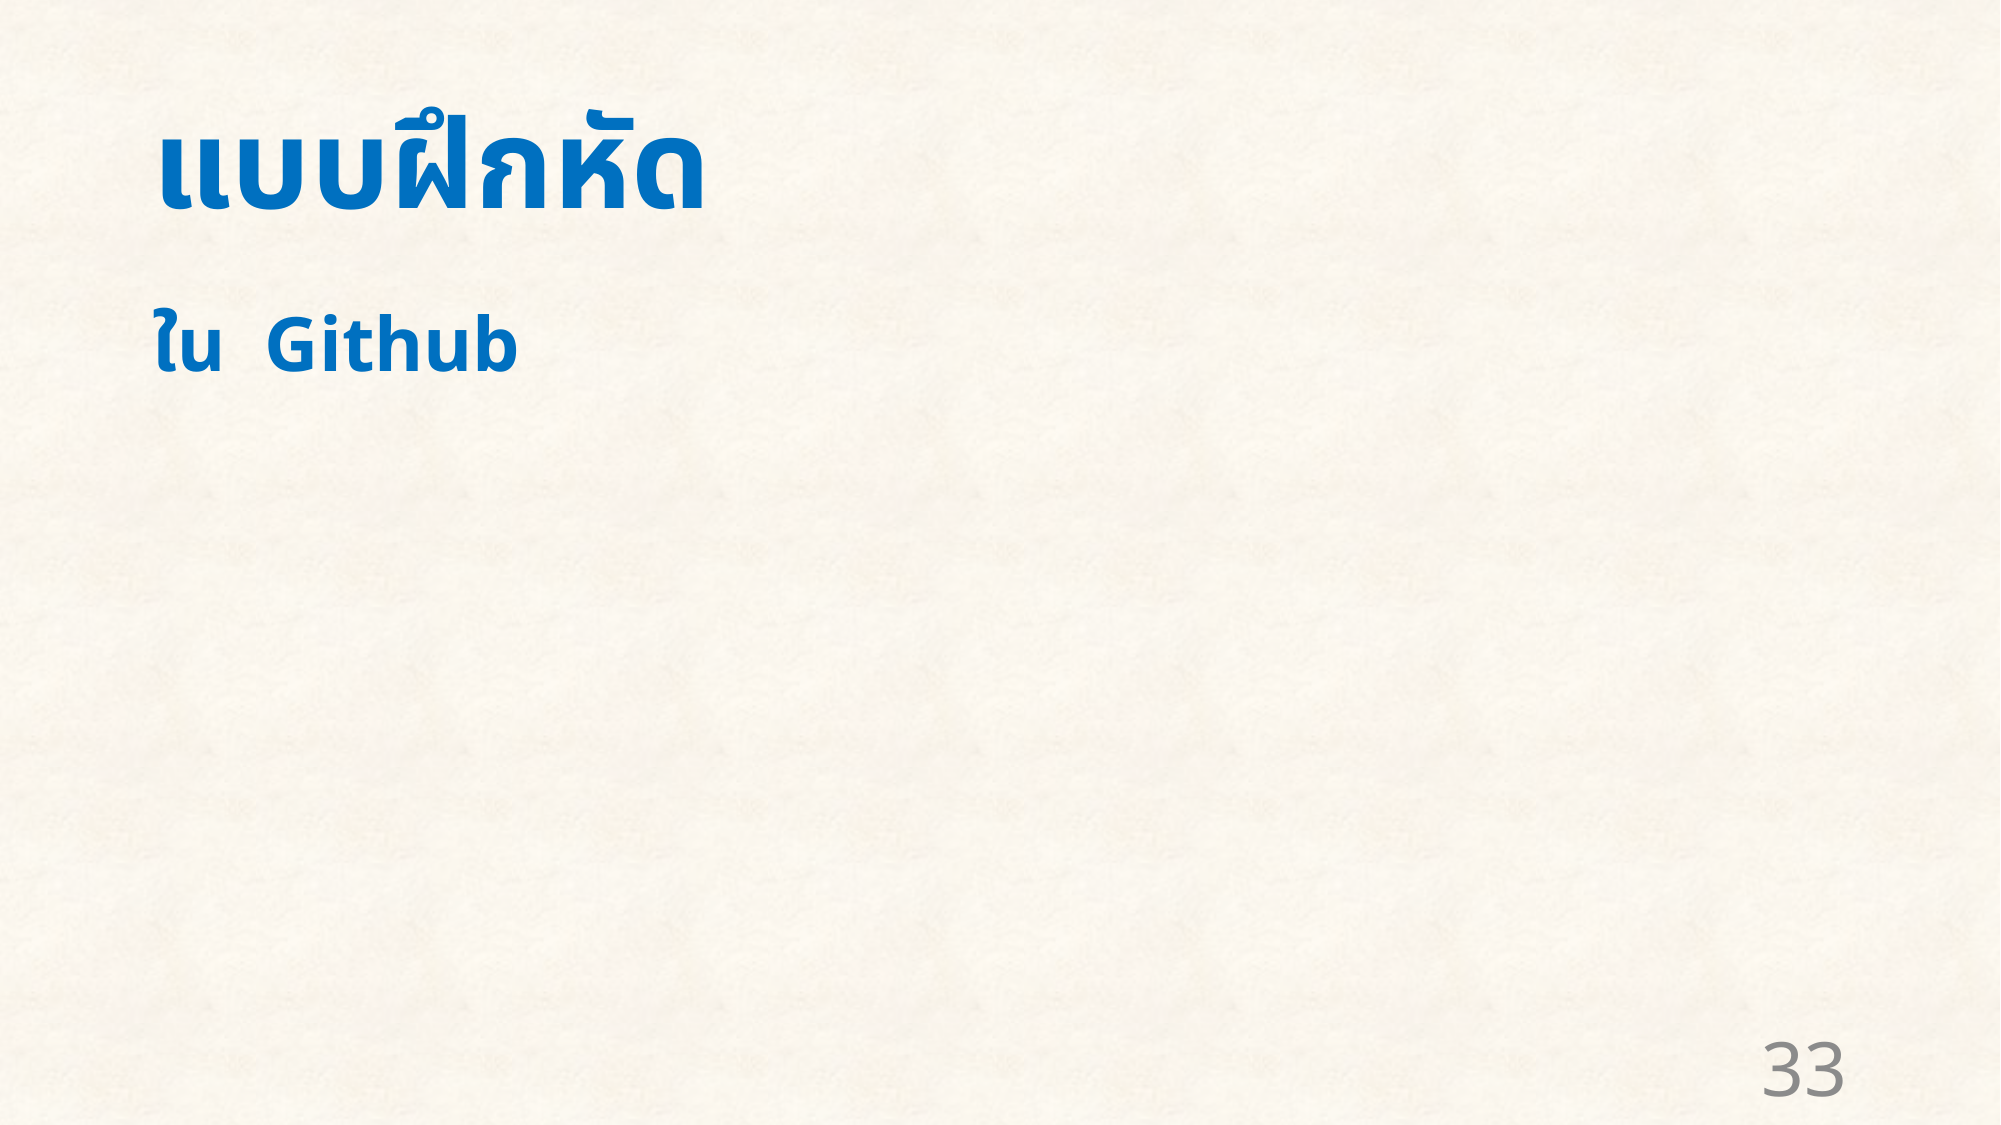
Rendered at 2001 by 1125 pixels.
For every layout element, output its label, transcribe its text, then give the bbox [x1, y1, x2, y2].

title แบบฝึกหัด [137, 59, 1863, 278]
slide_number 33 [1412, 1042, 1863, 1103]
list ใน Github [137, 299, 1863, 1014]
